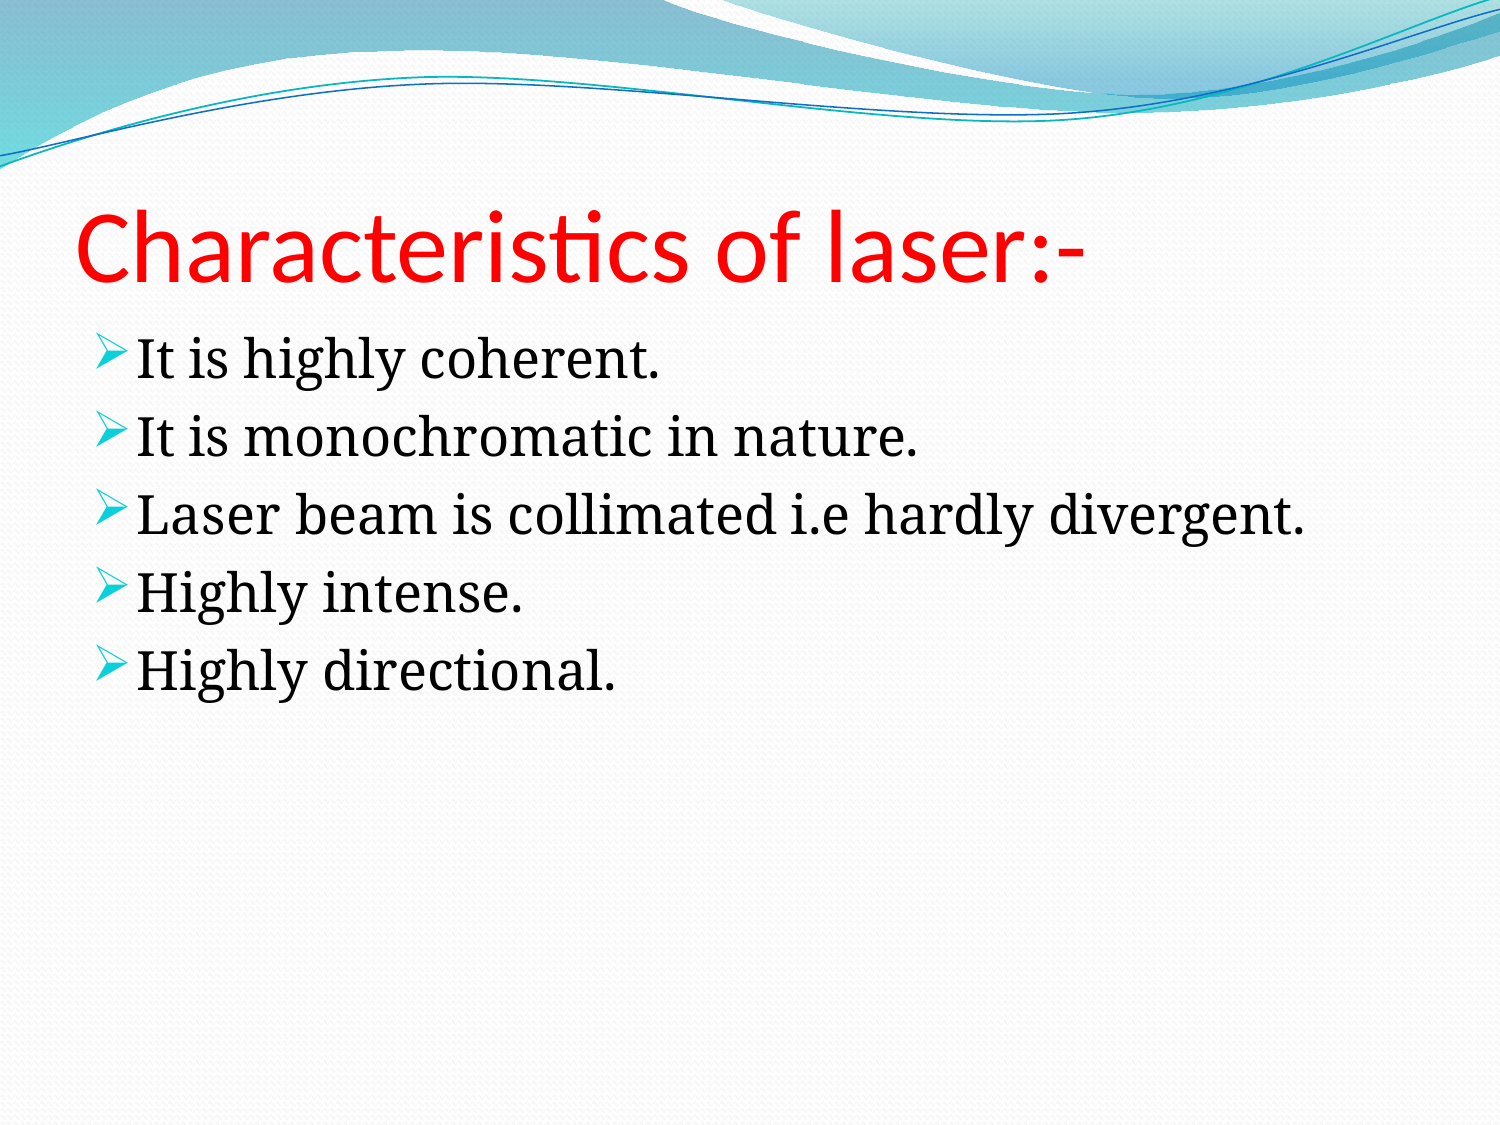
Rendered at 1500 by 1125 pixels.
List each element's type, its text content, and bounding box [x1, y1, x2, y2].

list It is highly coherent. It is monochromatic in nature. Laser beam is collimated i.e hardly divergent. Highly intense. Highly directional. [75, 317, 1425, 1038]
title Characteristics of laser:- [75, 115, 1425, 303]
